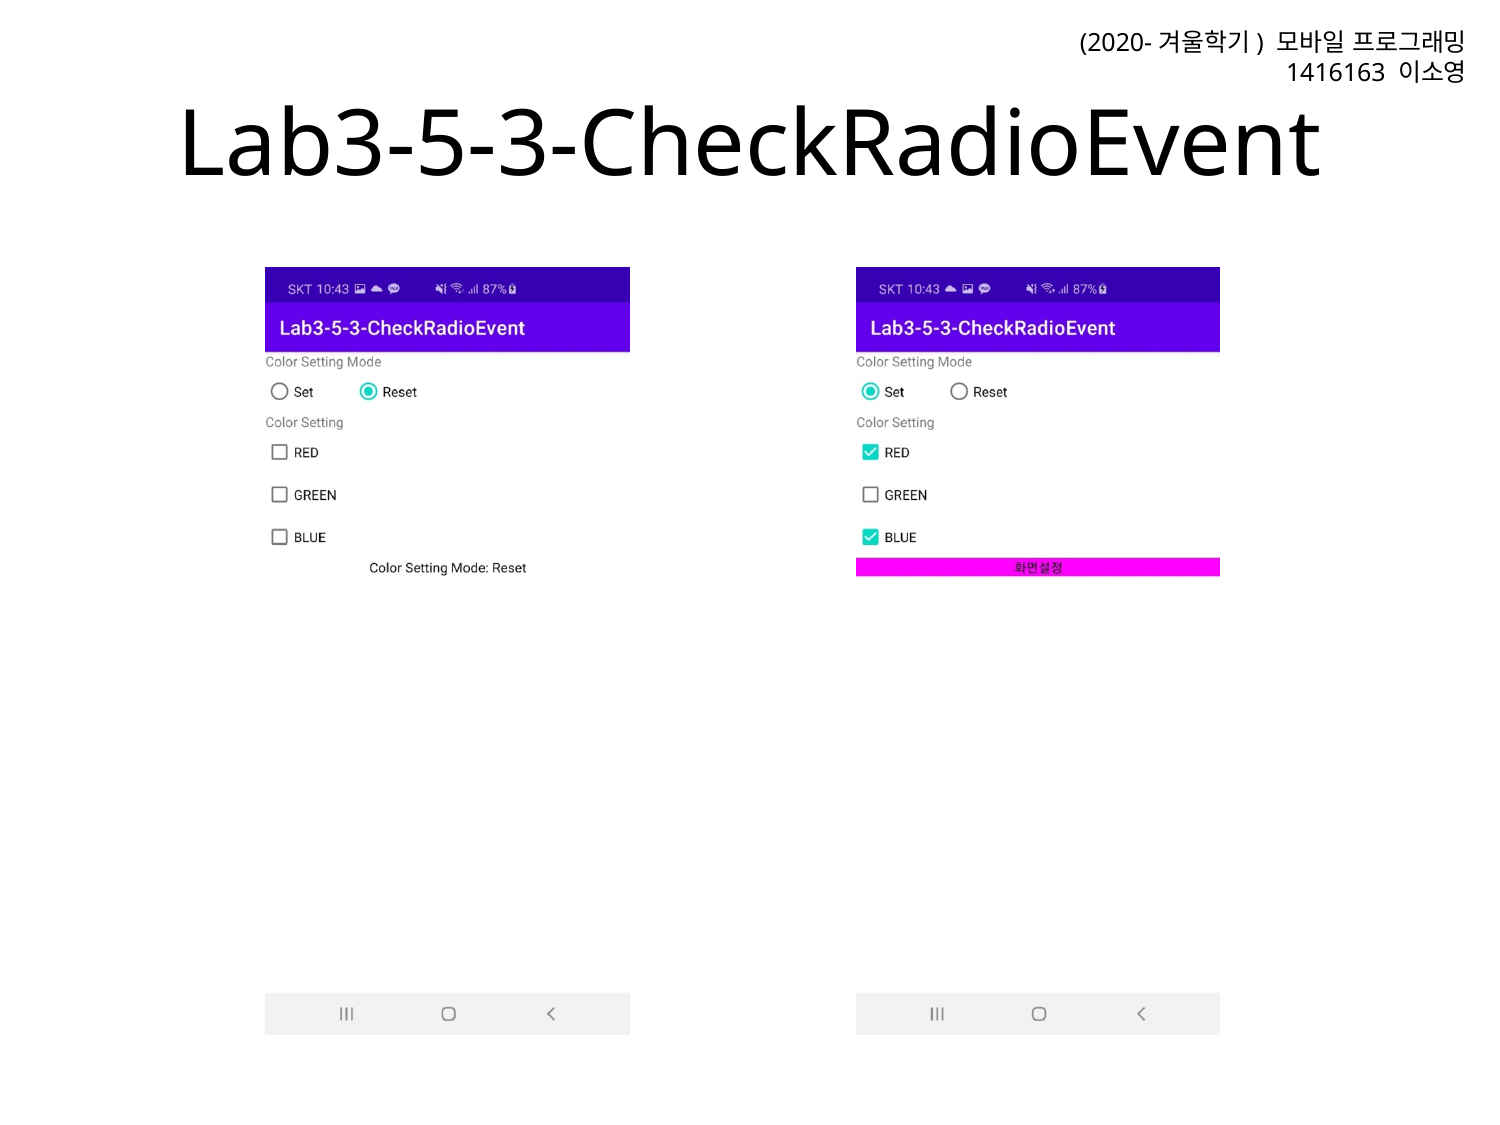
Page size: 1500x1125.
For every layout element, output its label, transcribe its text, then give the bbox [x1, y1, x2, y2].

title Lab3-5-3-CheckRadioEvent [75, 45, 1425, 233]
picture [265, 266, 630, 1036]
picture [856, 266, 1221, 1036]
text_box (2020-겨울학기) 모바일 프로그래밍 1416163 이소영 [1064, 19, 1482, 94]
